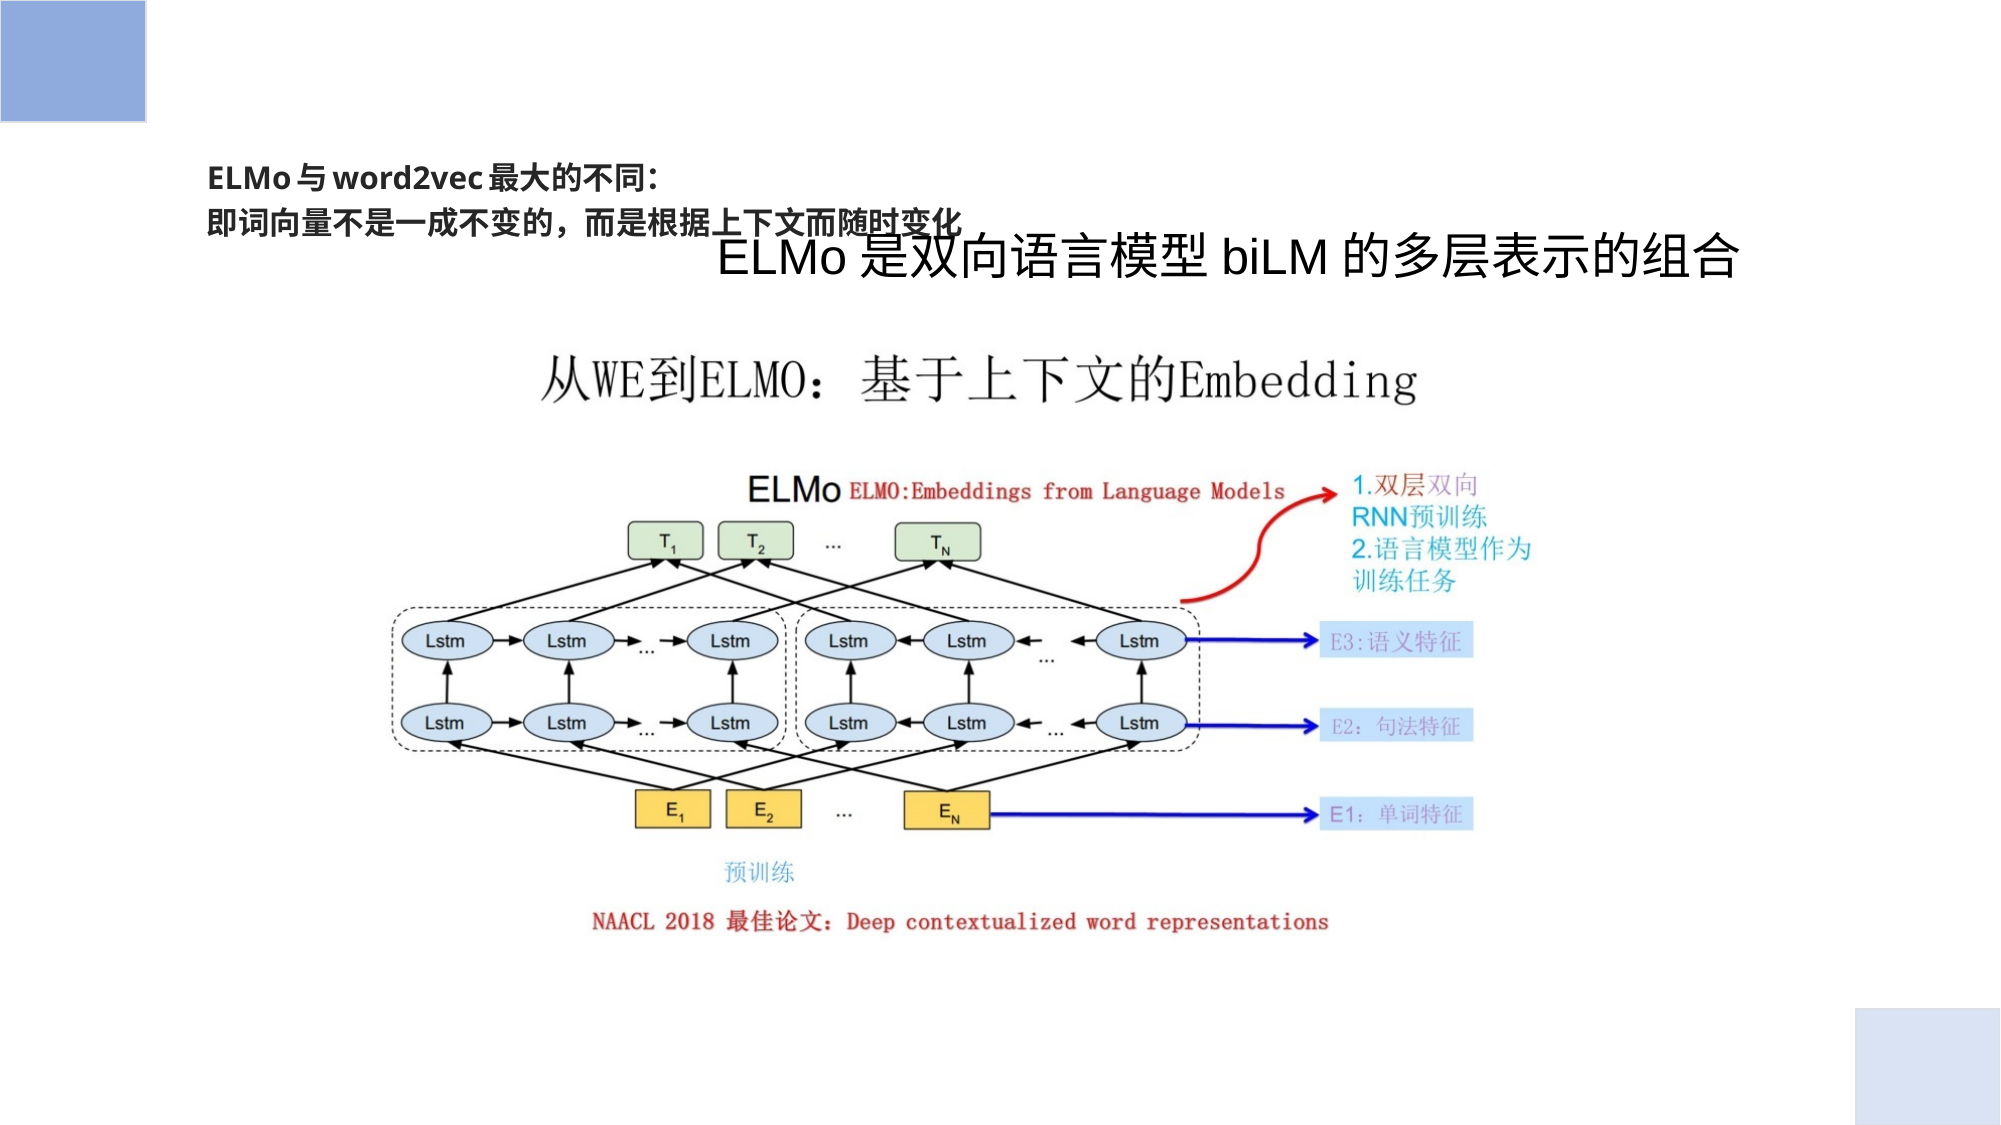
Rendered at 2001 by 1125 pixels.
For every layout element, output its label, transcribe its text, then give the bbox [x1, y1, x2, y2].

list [361, 324, 1639, 1043]
title ELMo与word2vec最大的不同： 即词向量不是一成不变的，而是根据上下文而随时变化 [206, 140, 1920, 325]
text_box ELMo是双向语言模型biLM的多层表示的组合 [701, 216, 1776, 292]
